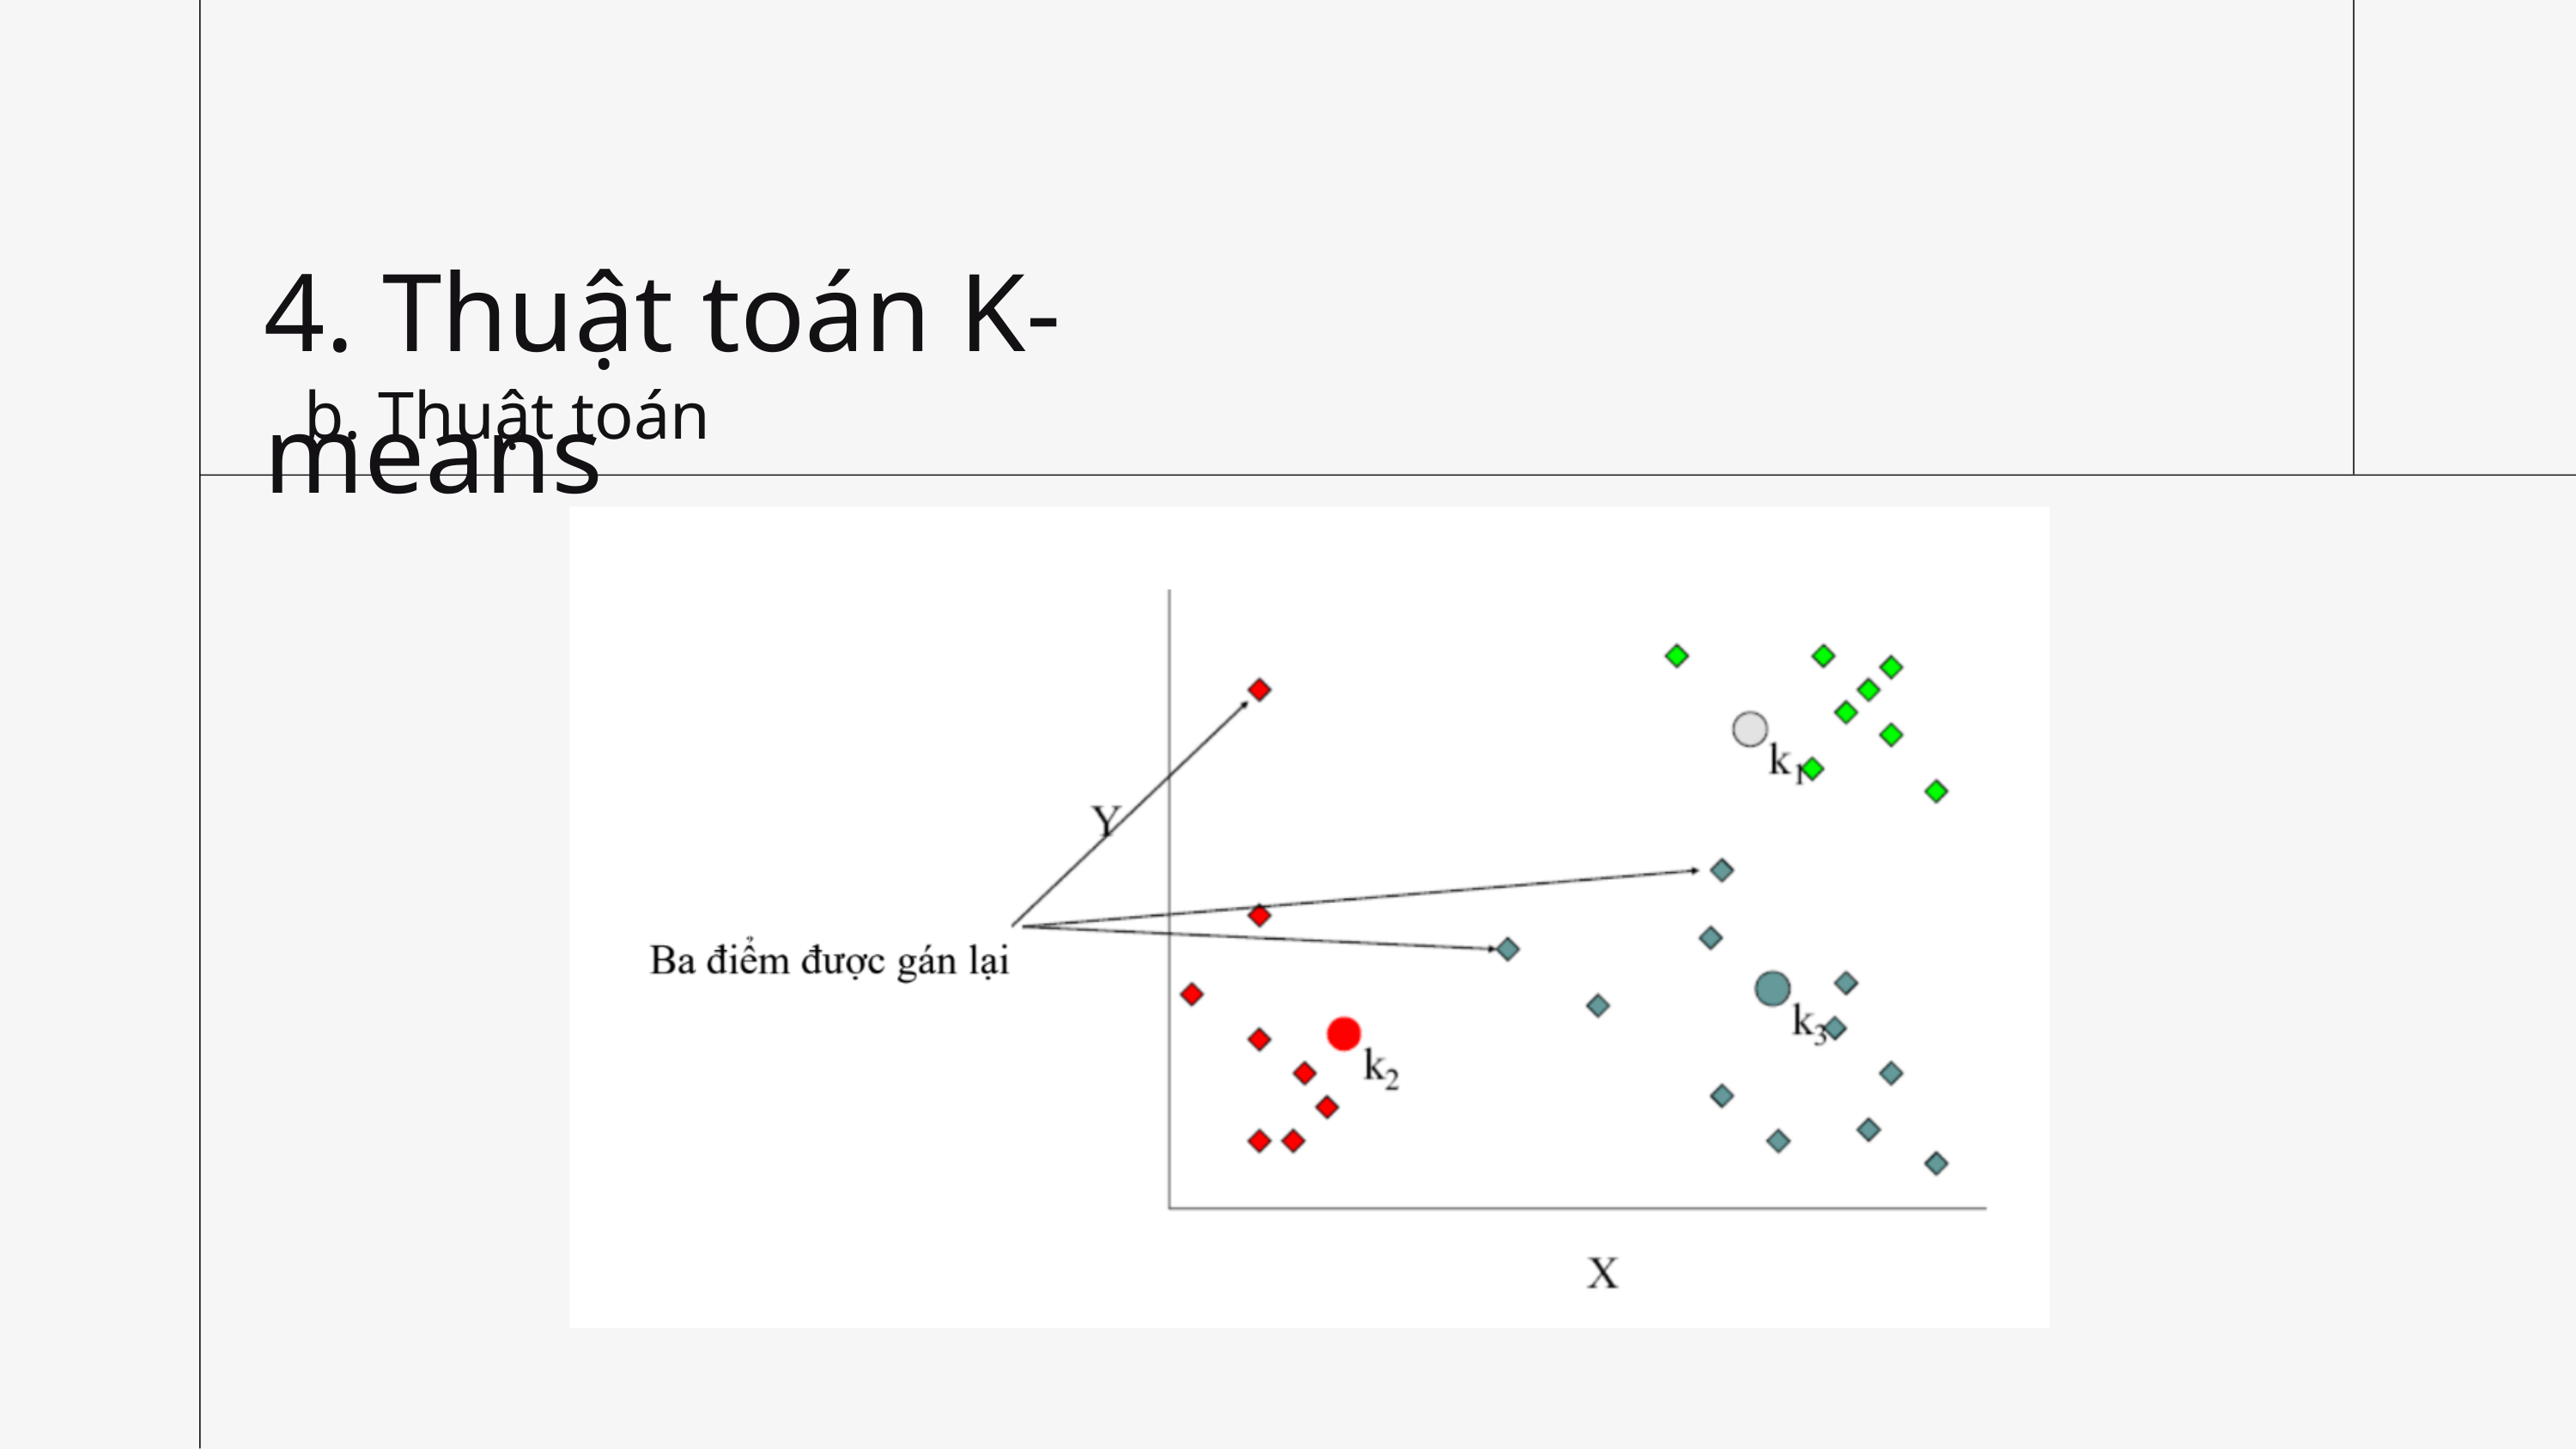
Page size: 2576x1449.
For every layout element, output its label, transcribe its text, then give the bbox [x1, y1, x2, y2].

picture [569, 506, 2050, 1329]
text_box b. Thuật toán [296, 343, 719, 452]
text_box 4. Thuật toán K-means [264, 231, 1225, 515]
